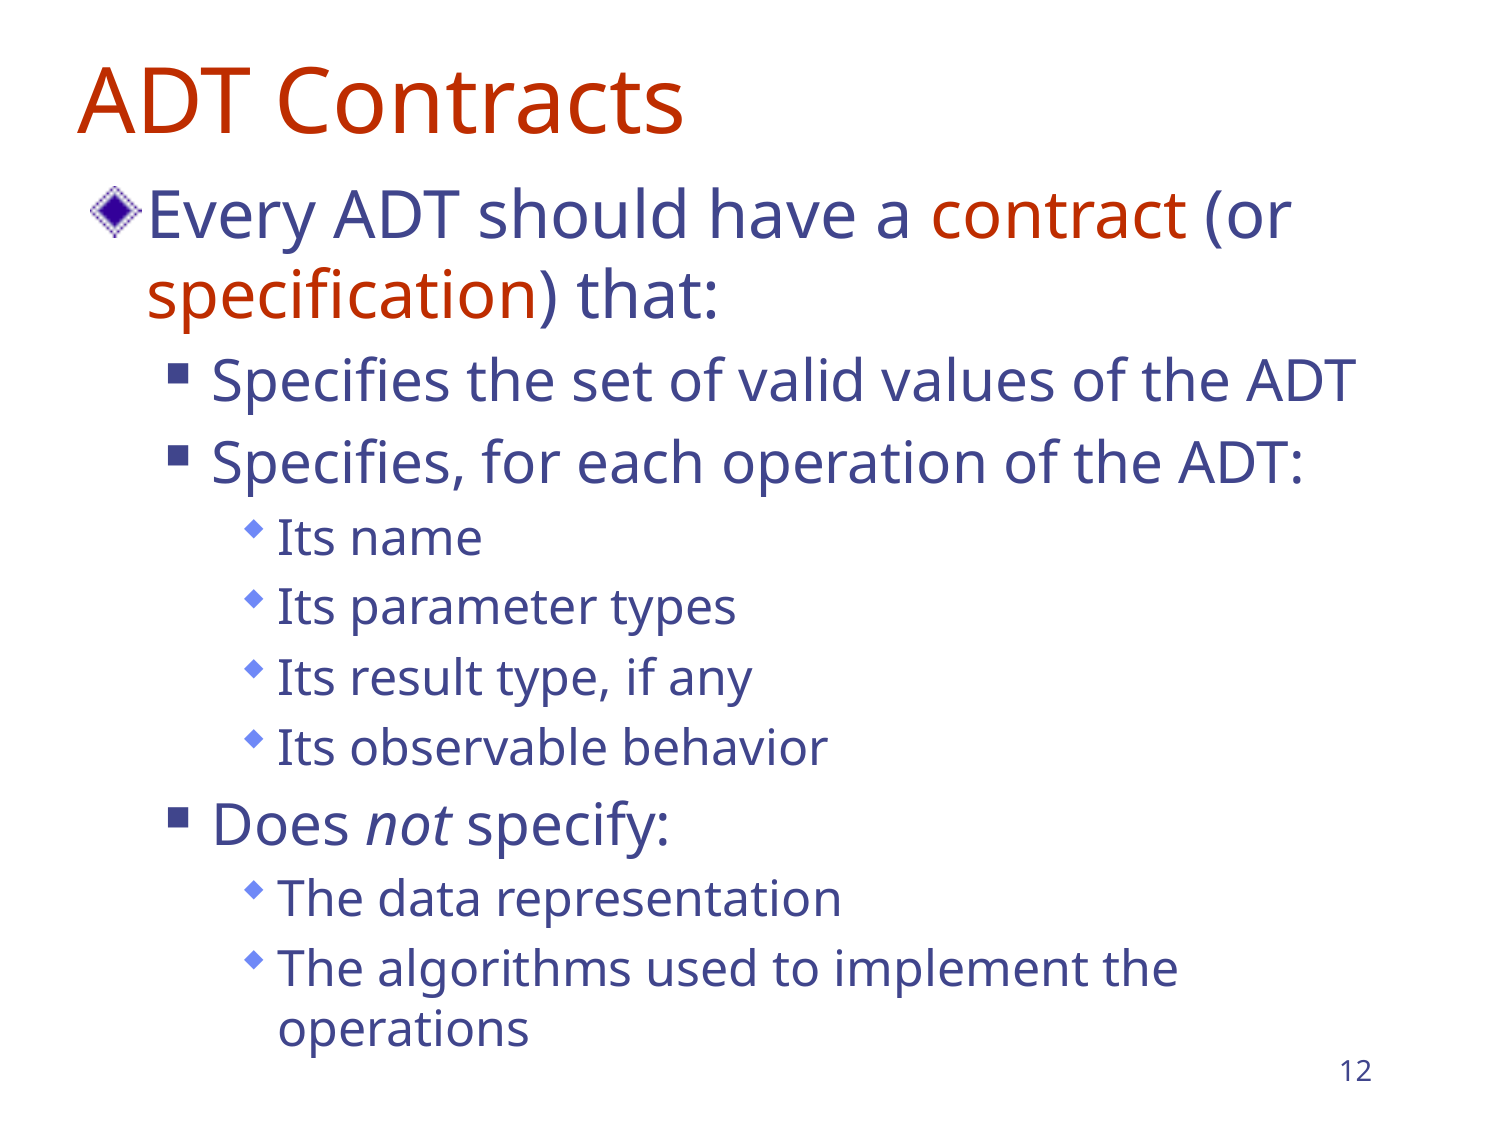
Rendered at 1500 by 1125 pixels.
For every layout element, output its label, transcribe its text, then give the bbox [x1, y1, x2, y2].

slide_number 12 [1074, 1040, 1388, 1100]
picture [90, 186, 142, 238]
list Every ADT should have a contract (or specification) that: Specifies the set of valid values of the ADT Specifies, for each operation of the ADT: Its name Its parameter types Its result type, if any Its observable behavior Does not specify: The data representation The algorithms used to implement the operations [75, 164, 1425, 1040]
title ADT Contracts [62, 50, 1341, 160]
